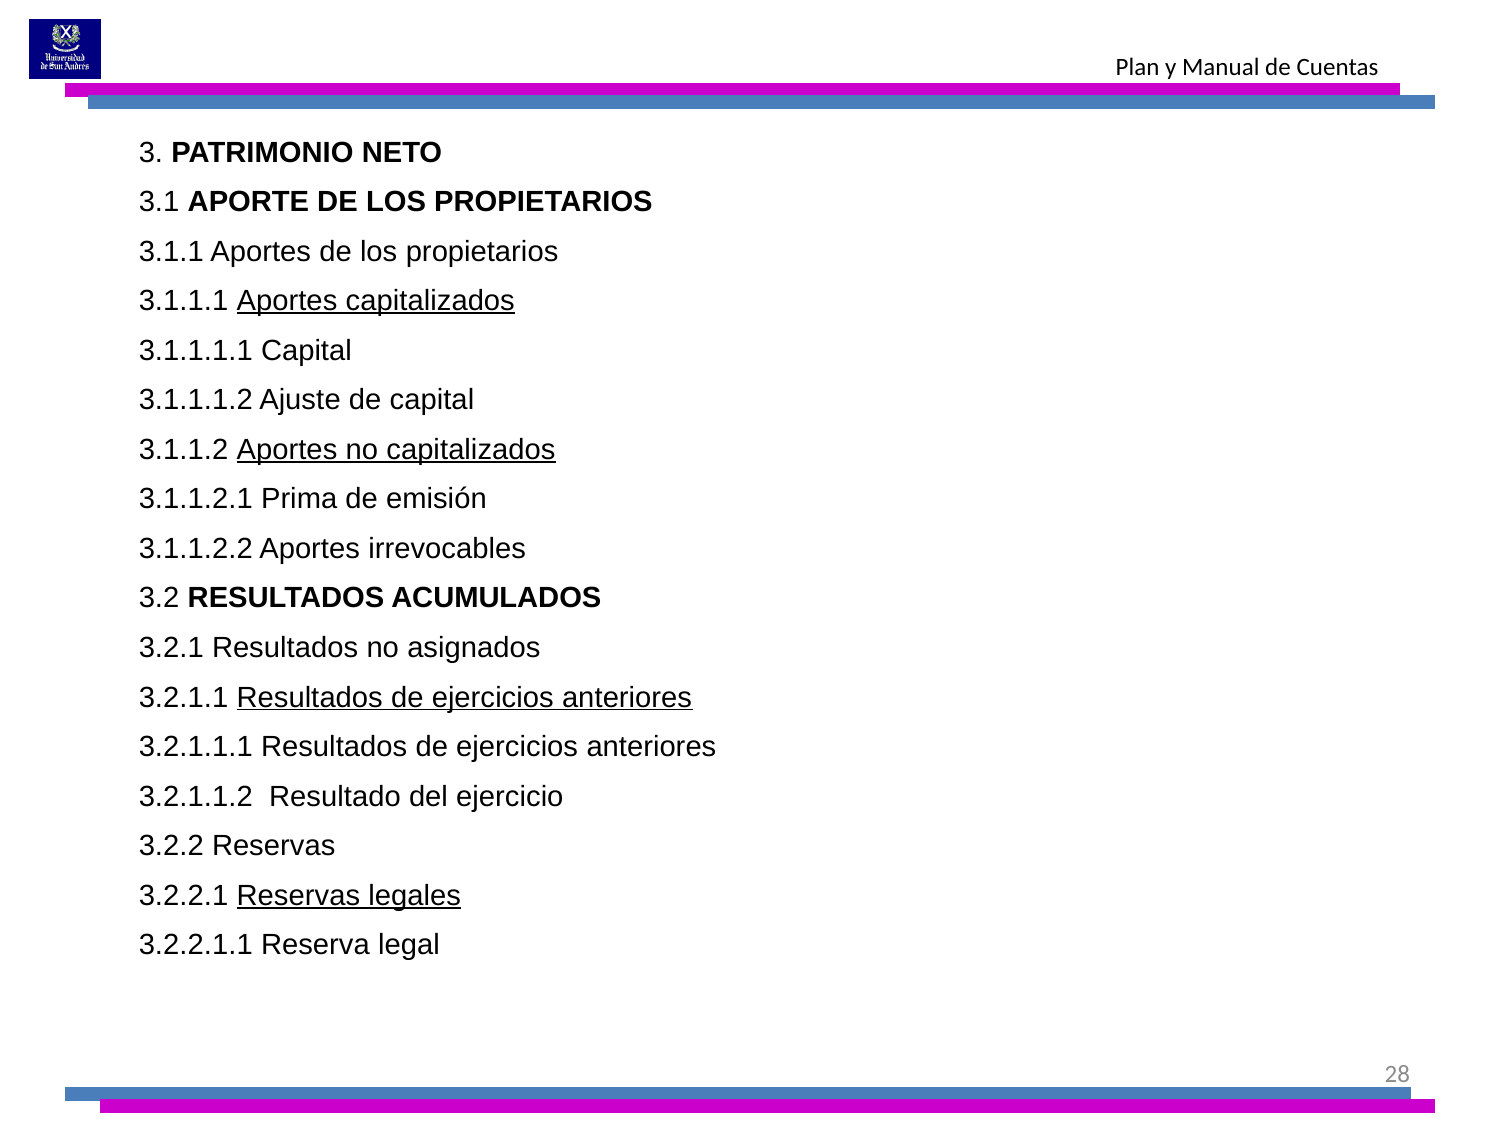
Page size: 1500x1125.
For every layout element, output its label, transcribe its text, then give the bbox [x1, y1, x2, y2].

slide_number 28 [1074, 1042, 1425, 1099]
text_box Plan y Manual de Cuentas [643, 42, 1394, 88]
text_box 3. PATRIMONIO NETO 3.1 APORTE DE LOS PROPIETARIOS 3.1.1 Aportes de los propietarios 3.1.1.1 Aportes capitalizados 3.1.1.1.1 Capital 3.1.1.1.2 Ajuste de capital 3.1.1.2 Aportes no capitalizados 3.1.1.2.1 Prima de emisión 3.1.1.2.2 Aportes irrevocables 3.2 RESULTADOS ACUMULADOS 3.2.1 Resultados no asignados 3.2.1.1 Resultados de ejercicios anteriores 3.2.1.1.1 Resultados de ejercicios anteriores 3.2.1.1.2 Resultado del ejercicio 3.2.2 Reservas 3.2.2.1 Reservas legales 3.2.2.1.1 Reserva legal [123, 125, 1412, 1018]
picture [29, 18, 101, 79]
